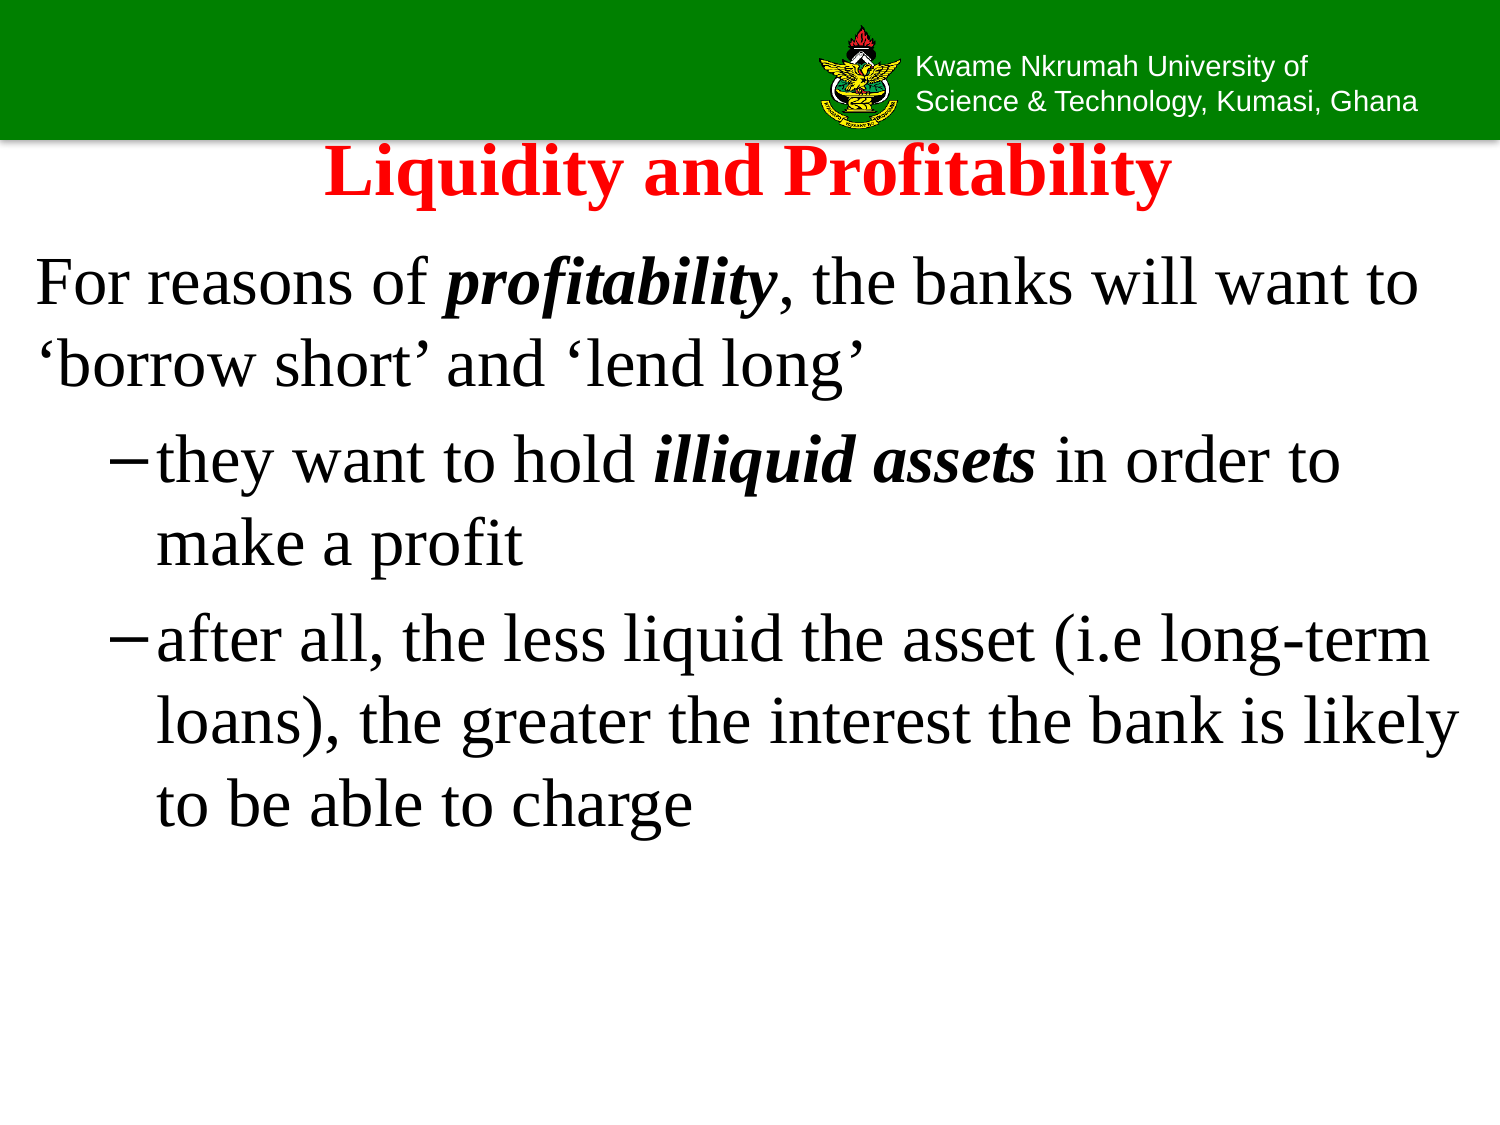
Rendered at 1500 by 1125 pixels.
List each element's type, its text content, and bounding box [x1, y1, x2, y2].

picture [819, 25, 901, 113]
subtitle For reasons of profitability, the banks will want to ‘borrow short’ and ‘lend long’ they want to hold illiquid assets in order to make a profit after all, the less liquid the asset (i.e long-term loans), the greater the interest the bank is likely to be able to charge [19, 228, 1479, 1125]
title Liquidity and Profitability [74, 113, 1425, 213]
